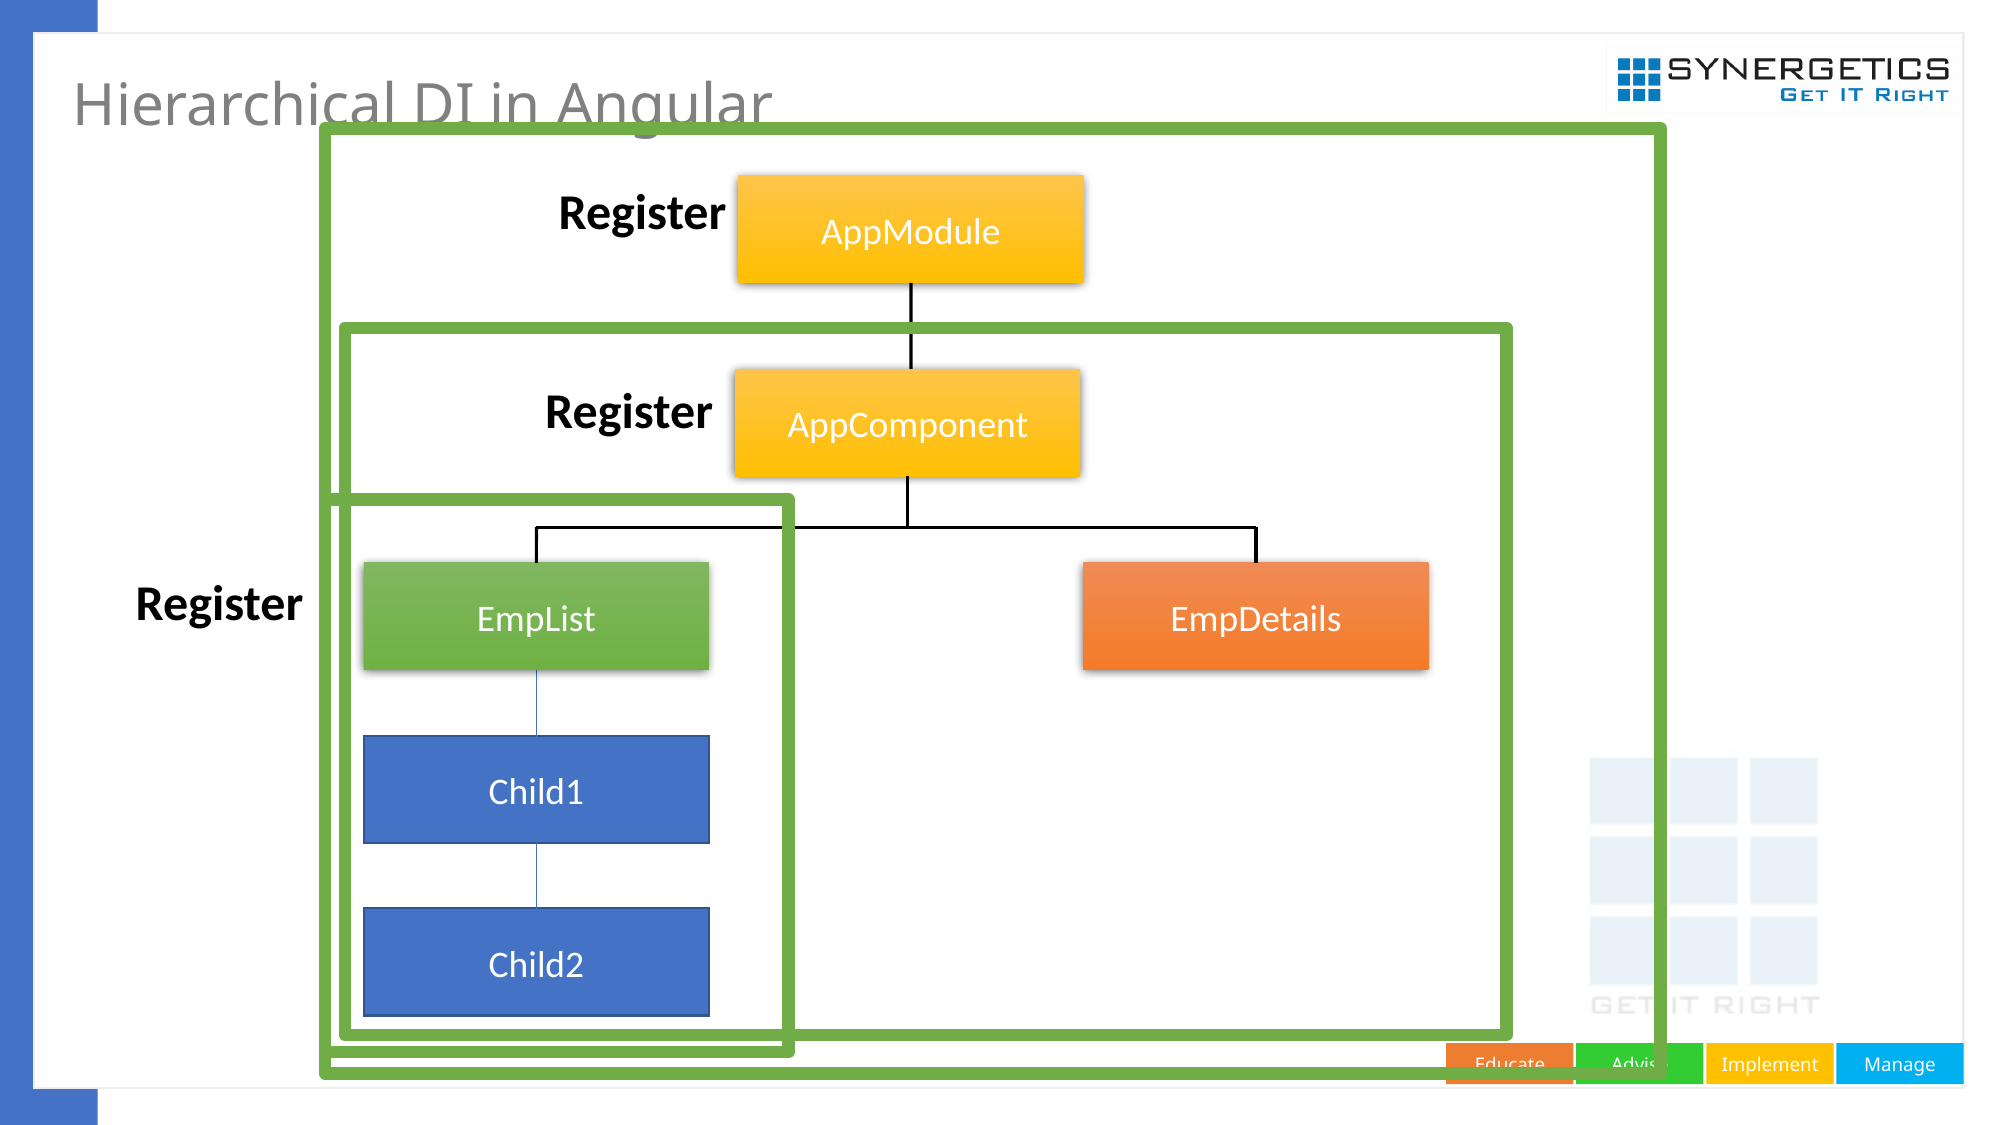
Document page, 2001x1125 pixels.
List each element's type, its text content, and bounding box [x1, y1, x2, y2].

picture [1607, 45, 1960, 114]
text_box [363, 175, 1429, 671]
text_box [324, 128, 1661, 1074]
title Hierarchical DI in Angular [57, 41, 1607, 173]
text_box Register [113, 562, 324, 638]
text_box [363, 671, 709, 1016]
